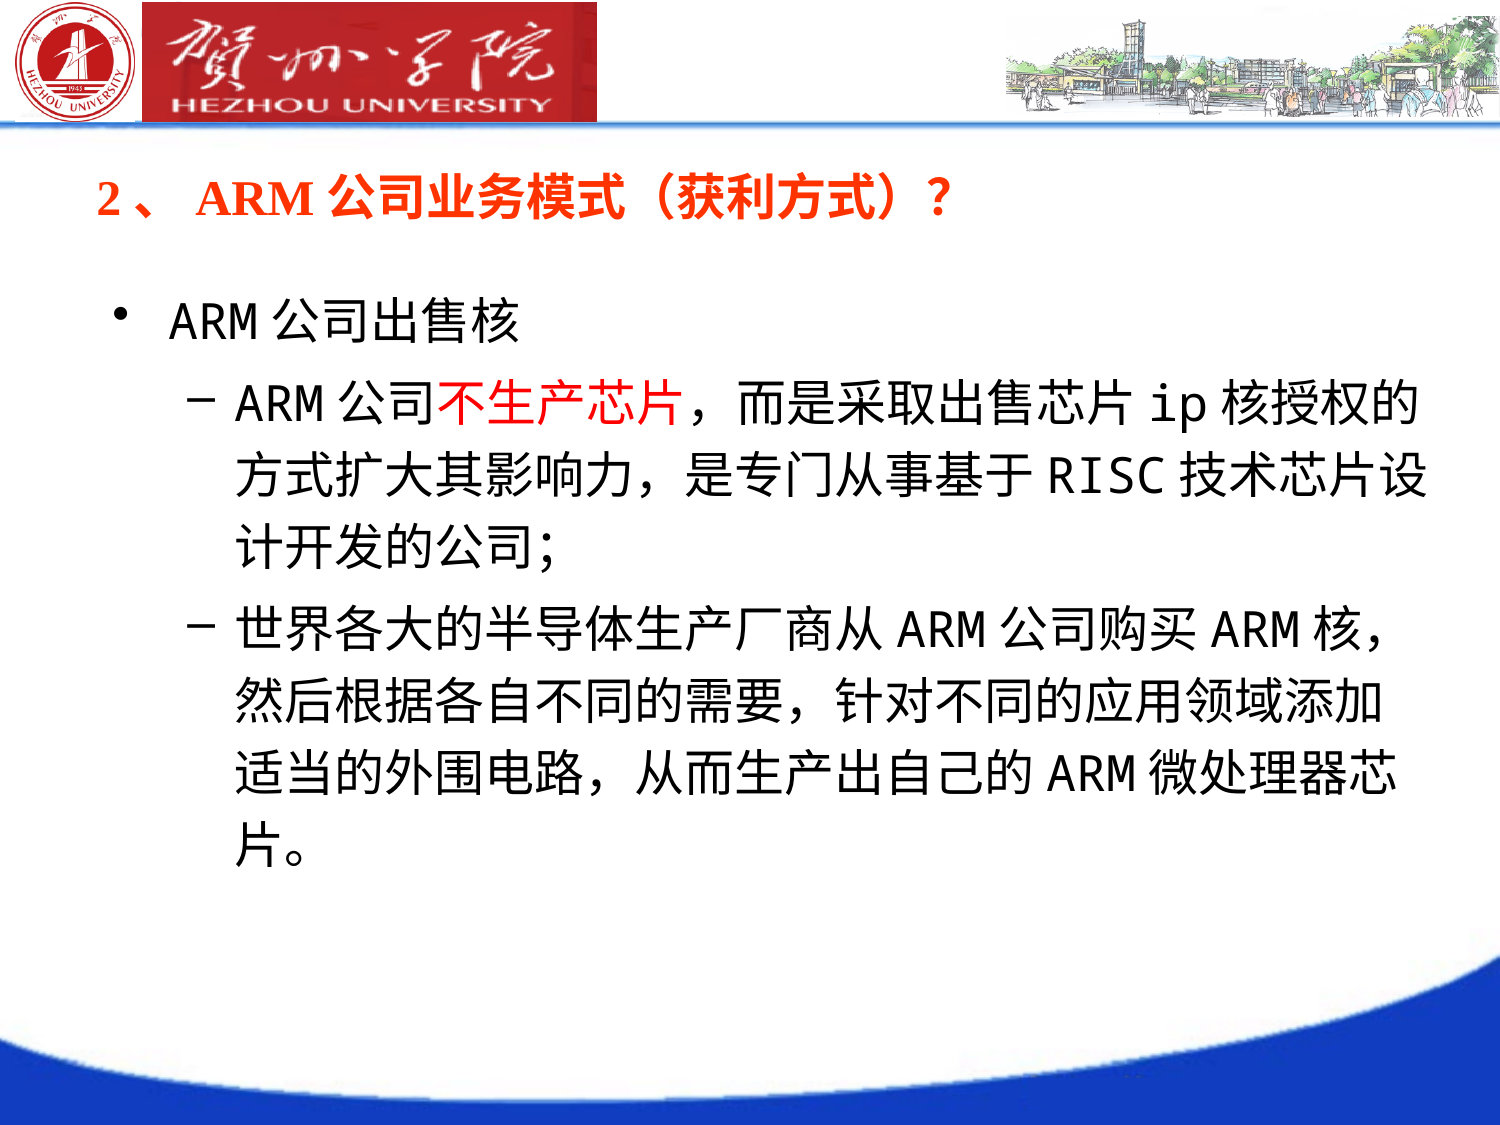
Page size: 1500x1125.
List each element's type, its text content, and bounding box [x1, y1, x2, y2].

text_box 2、ARM公司业务模式（获利方式）？ [81, 157, 992, 233]
text_box ARM公司出售核 ARM公司不生产芯片，而是采取出售芯片ip核授权的方式扩大其影响力，是专门从事基于RISC技术芯片设计开发的公司； 世界各大的半导体生产厂商从ARM公司购买ARM核，然后根据各自不同的需要，针对不同的应用领域添加适当的外围电路，从而生产出自己的ARM微处理器芯片。 [97, 270, 1448, 1071]
picture [0, 0, 1500, 1125]
slide_number */94 [512, 1071, 988, 1103]
